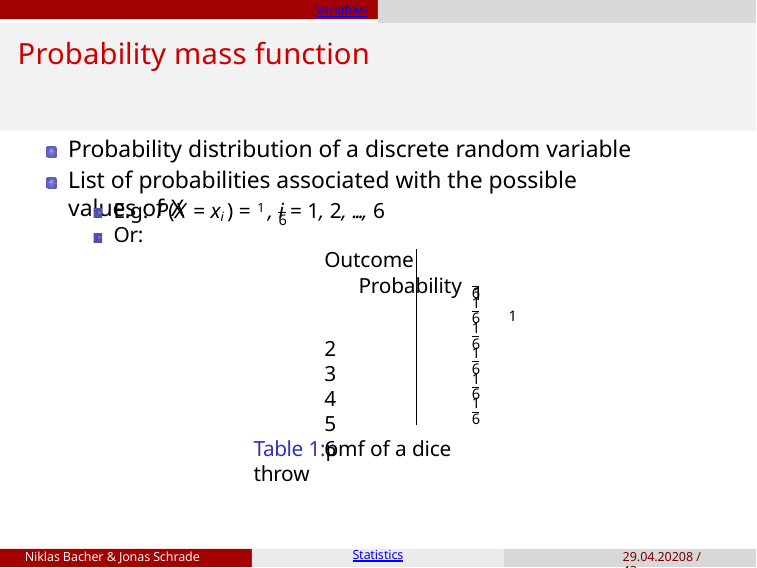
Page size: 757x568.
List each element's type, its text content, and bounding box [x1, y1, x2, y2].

text_box [377, 0, 756, 22]
text_box [46, 177, 57, 189]
text_box Probability distribution of a discrete random variable List of probabilities associated with the possible values of X [66, 128, 638, 221]
text_box 1 6 [469, 392, 482, 428]
text_box Variables [0, 0, 377, 20]
text_box [93, 208, 103, 218]
text_box Or: [111, 219, 144, 247]
title Probability mass function [0, 22, 756, 131]
text_box 6 [276, 224, 289, 228]
text_box E.g. P(X = xi ) = 1 , i = 1, 2, ..., 6 [107, 194, 415, 224]
text_box [46, 146, 57, 158]
text_box Outcome Probability 1 1 2 3 4 5 6 [318, 243, 529, 462]
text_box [0, 548, 757, 568]
text_box Table 1:pmf of a dice throw [251, 433, 498, 486]
text_box [93, 233, 103, 243]
